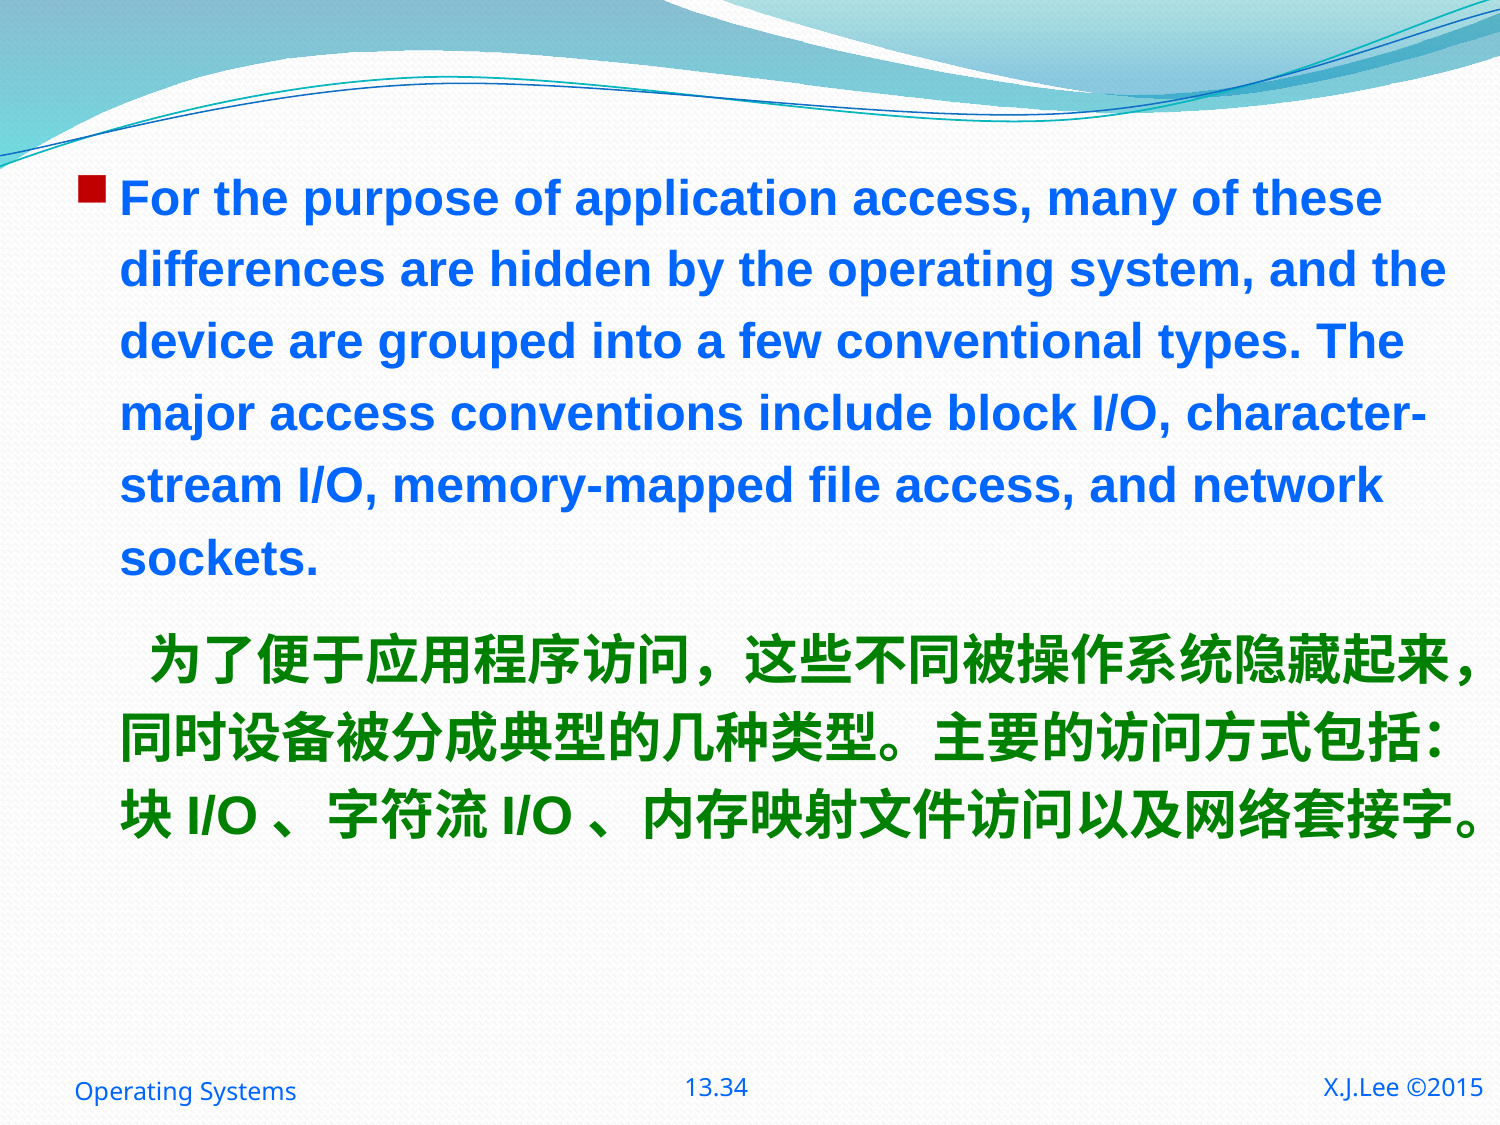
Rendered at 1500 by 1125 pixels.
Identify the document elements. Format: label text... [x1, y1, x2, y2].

slide_number 13.34 [672, 1058, 761, 1106]
footer X.J.Lee ©2015 [1262, 1065, 1485, 1106]
list For the purpose of application access, many of these differences are hidden by the operating system, and the device are grouped into a few conventional types. The major access conventions include block I/O, character-stream I/O, memory-mapped file access, and network sockets. 为了便于应用程序访问，这些不同被操作系统隐藏起来，同时设备被分成典型的几种类型。主要的访问方式包括：块I/O、字符流I/O、内存映射文件访问以及网络套接字。 [59, 145, 1500, 980]
slide_number Operating Systems [34, 1047, 337, 1106]
